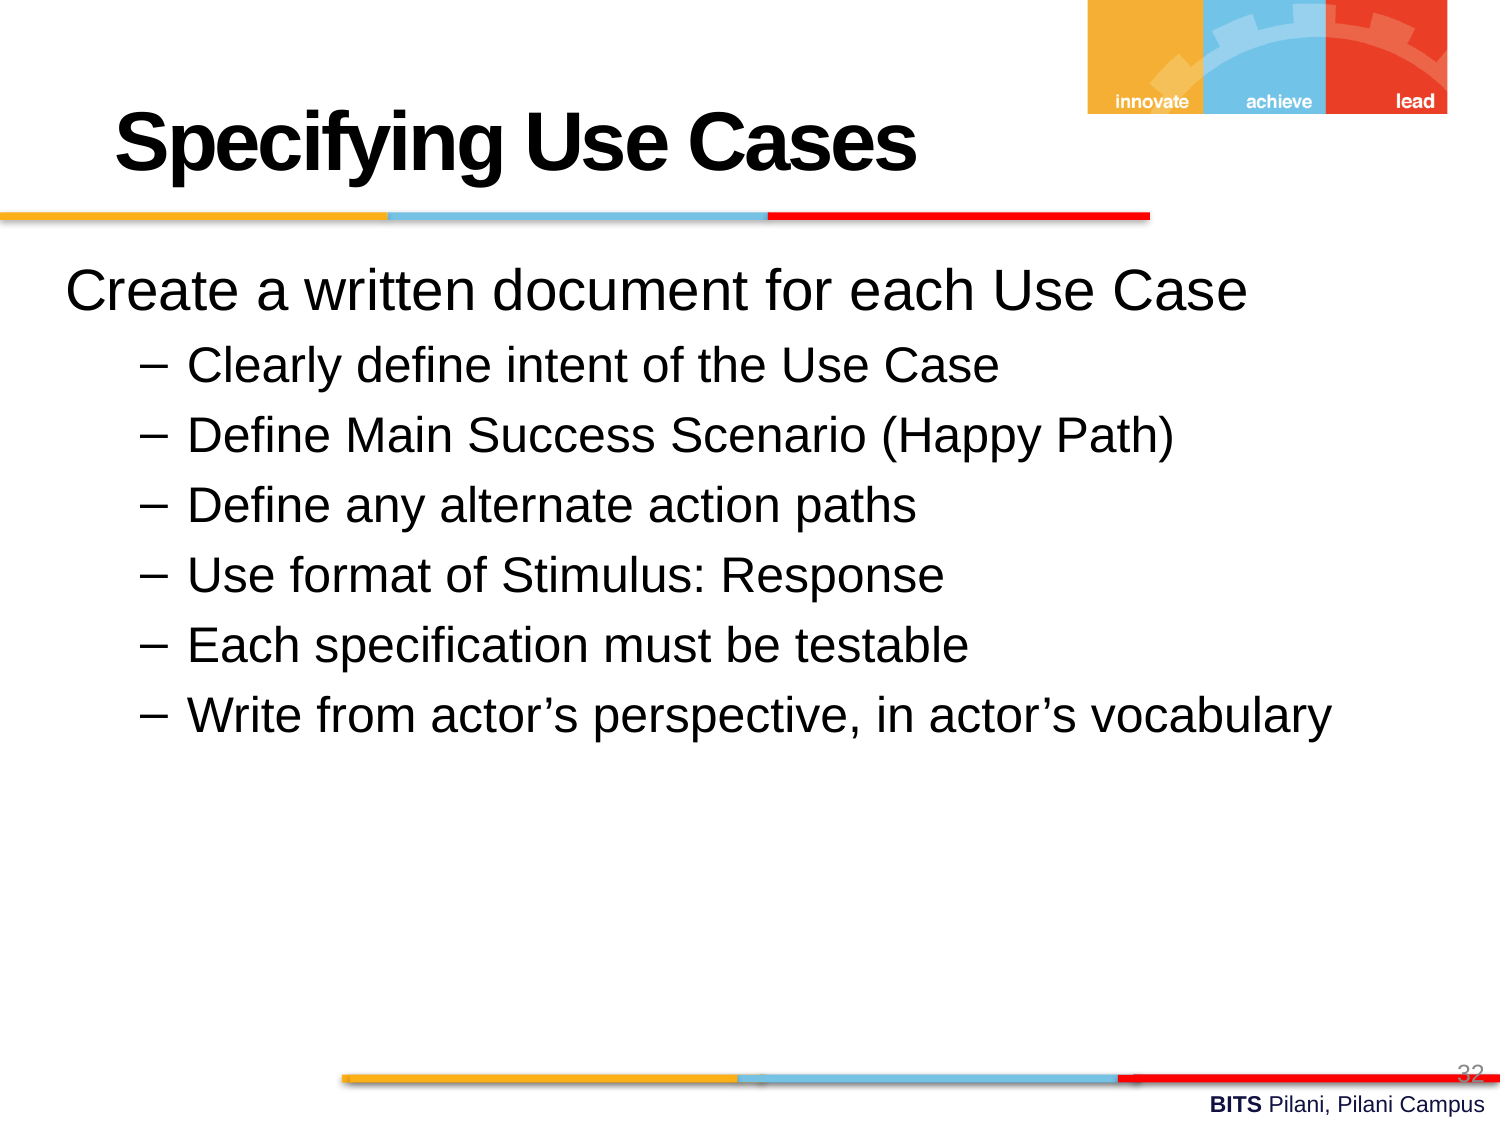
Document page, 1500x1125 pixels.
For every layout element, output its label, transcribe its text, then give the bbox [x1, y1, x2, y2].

list Create a written document for each Use Case Clearly define intent of the Use Case Define Main Success Scenario (Happy Path) Define any alternate action paths Use format of Stimulus: Response Each specification must be testable Write from actor’s perspective, in actor’s vocabulary [50, 245, 1400, 988]
picture [1087, 0, 1448, 114]
slide_number 32 [1149, 1042, 1500, 1103]
title Specifying Use Cases [99, 75, 1375, 200]
